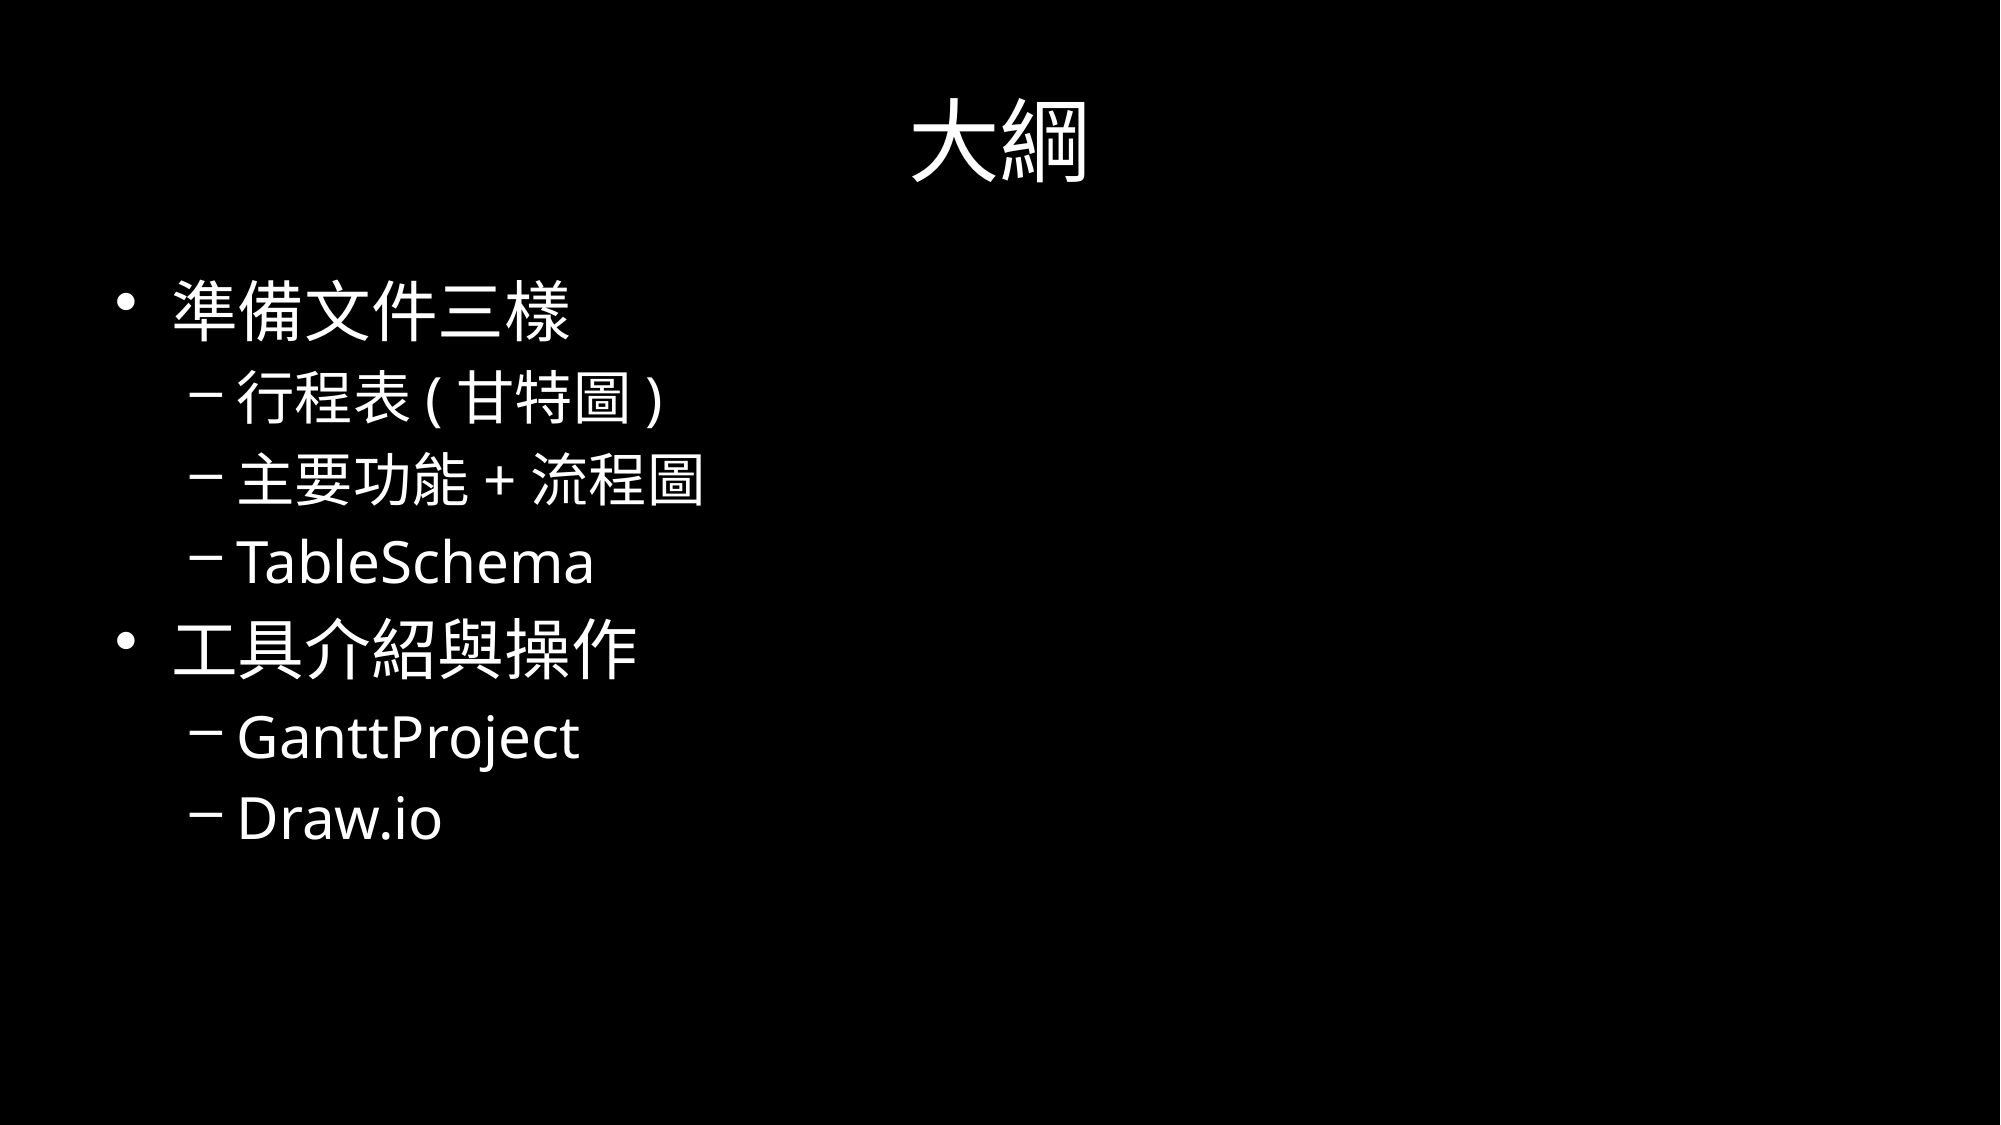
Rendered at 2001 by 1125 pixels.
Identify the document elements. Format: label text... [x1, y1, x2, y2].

title 大綱 [99, 44, 1901, 233]
list 準備文件三樣 行程表(甘特圖) 主要功能+流程圖 TableSchema 工具介紹與操作 GanttProject Draw.io [99, 262, 1901, 1006]
